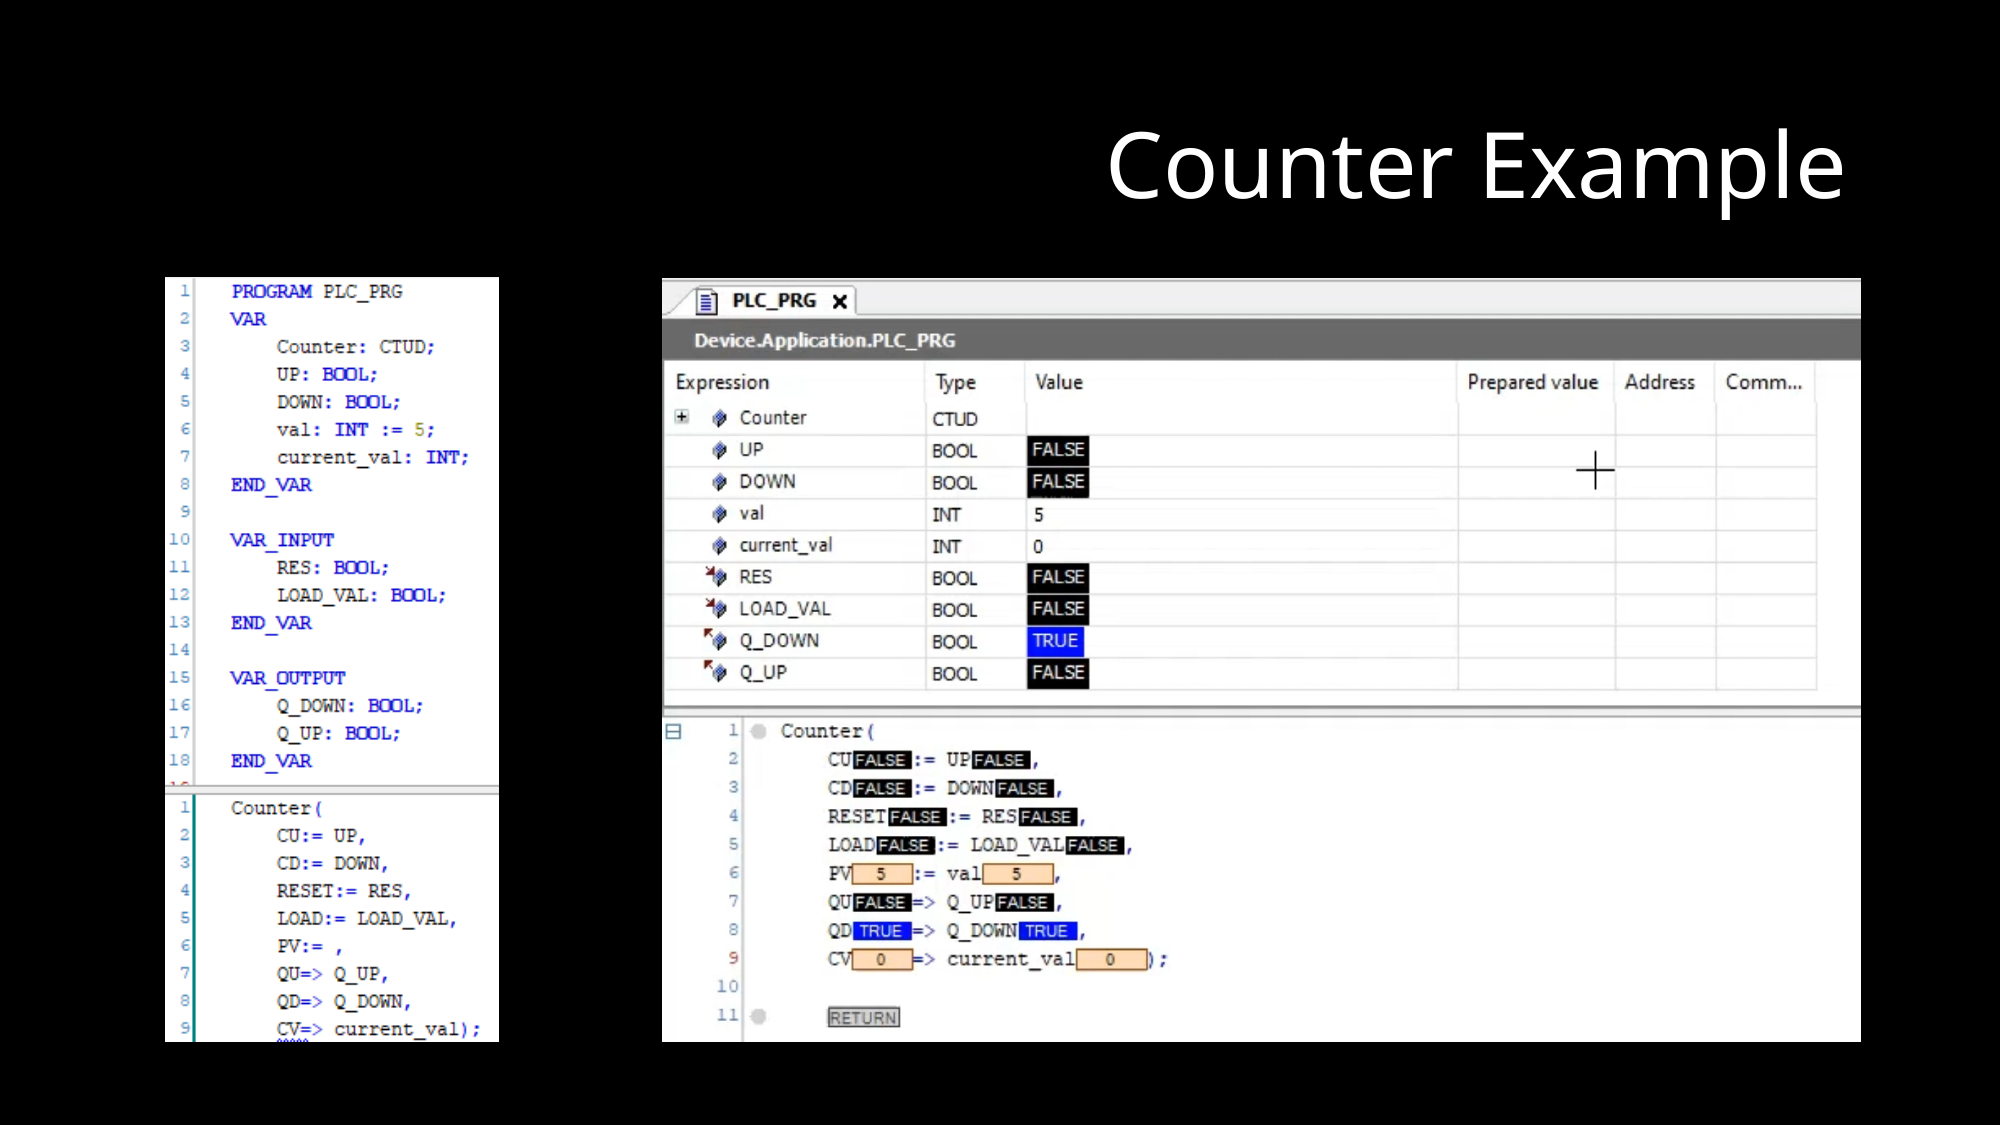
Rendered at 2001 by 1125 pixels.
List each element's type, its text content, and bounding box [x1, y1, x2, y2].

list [165, 277, 499, 1042]
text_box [661, 277, 1863, 1042]
title Counter Example [137, 59, 1863, 278]
